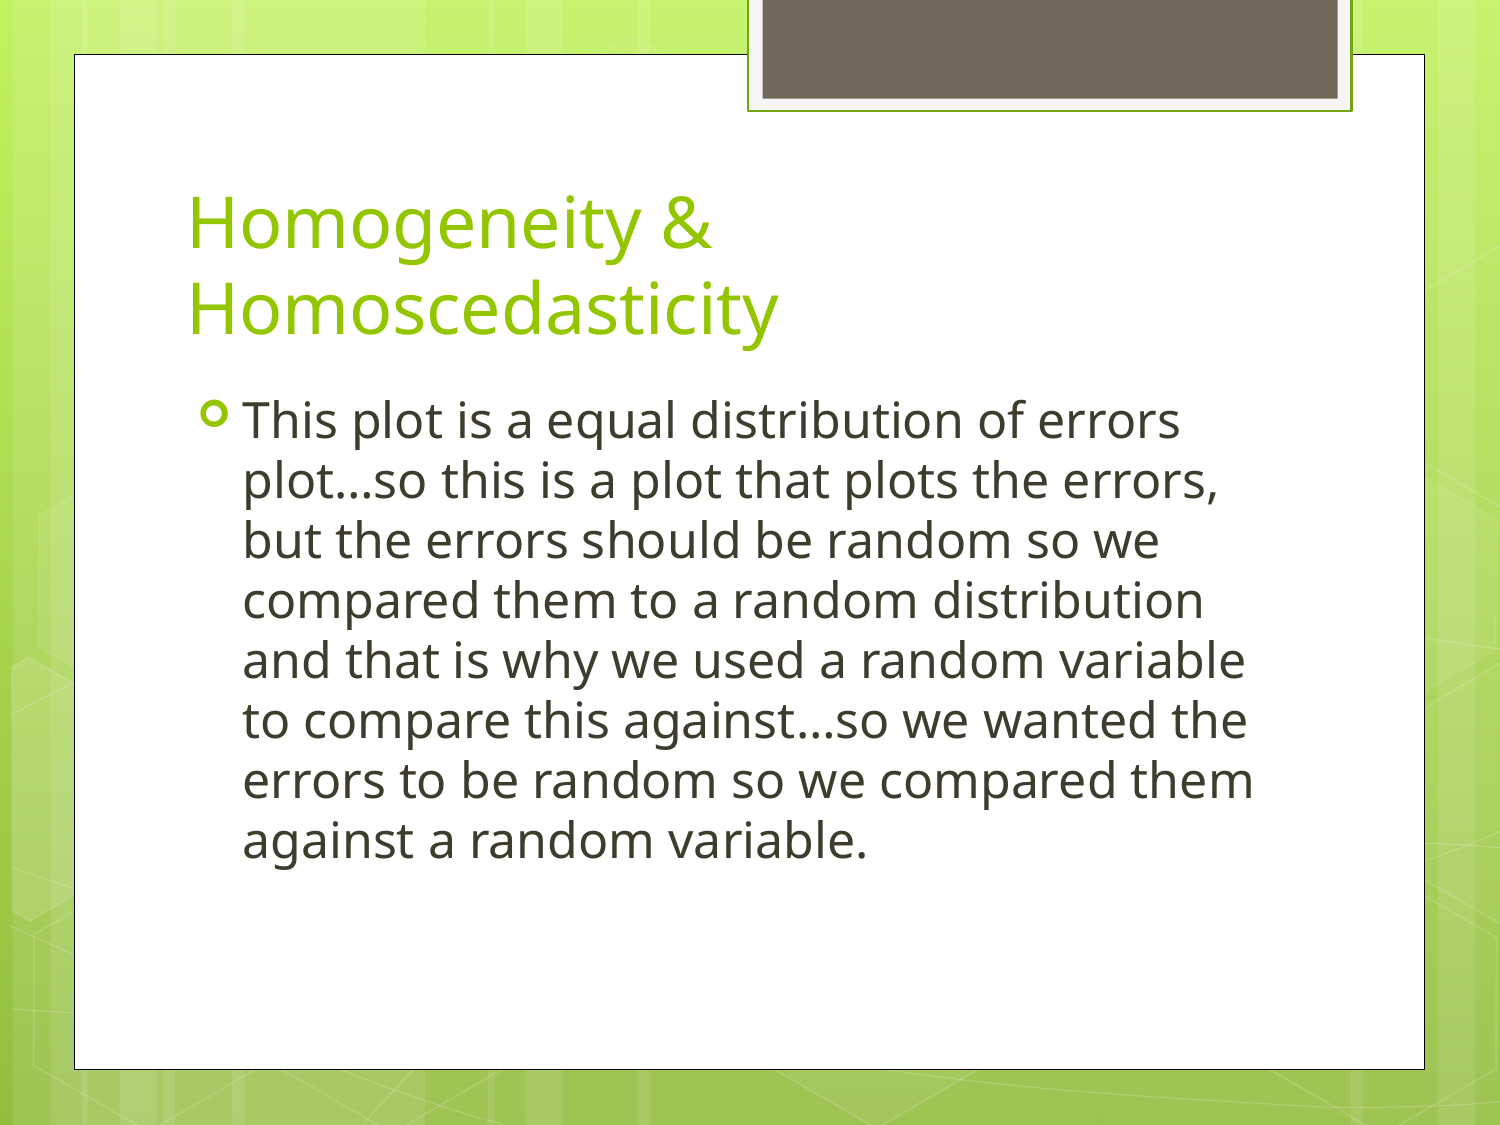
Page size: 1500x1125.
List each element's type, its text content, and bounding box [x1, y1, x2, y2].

list This plot is a equal distribution of errors plot…so this is a plot that plots the errors, but the errors should be random so we compared them to a random distribution and that is why we used a random variable to compare this against…so we wanted the errors to be random so we compared them against a random variable. [171, 381, 1283, 957]
title Homogeneity & Homoscedasticity [171, 168, 1324, 357]
